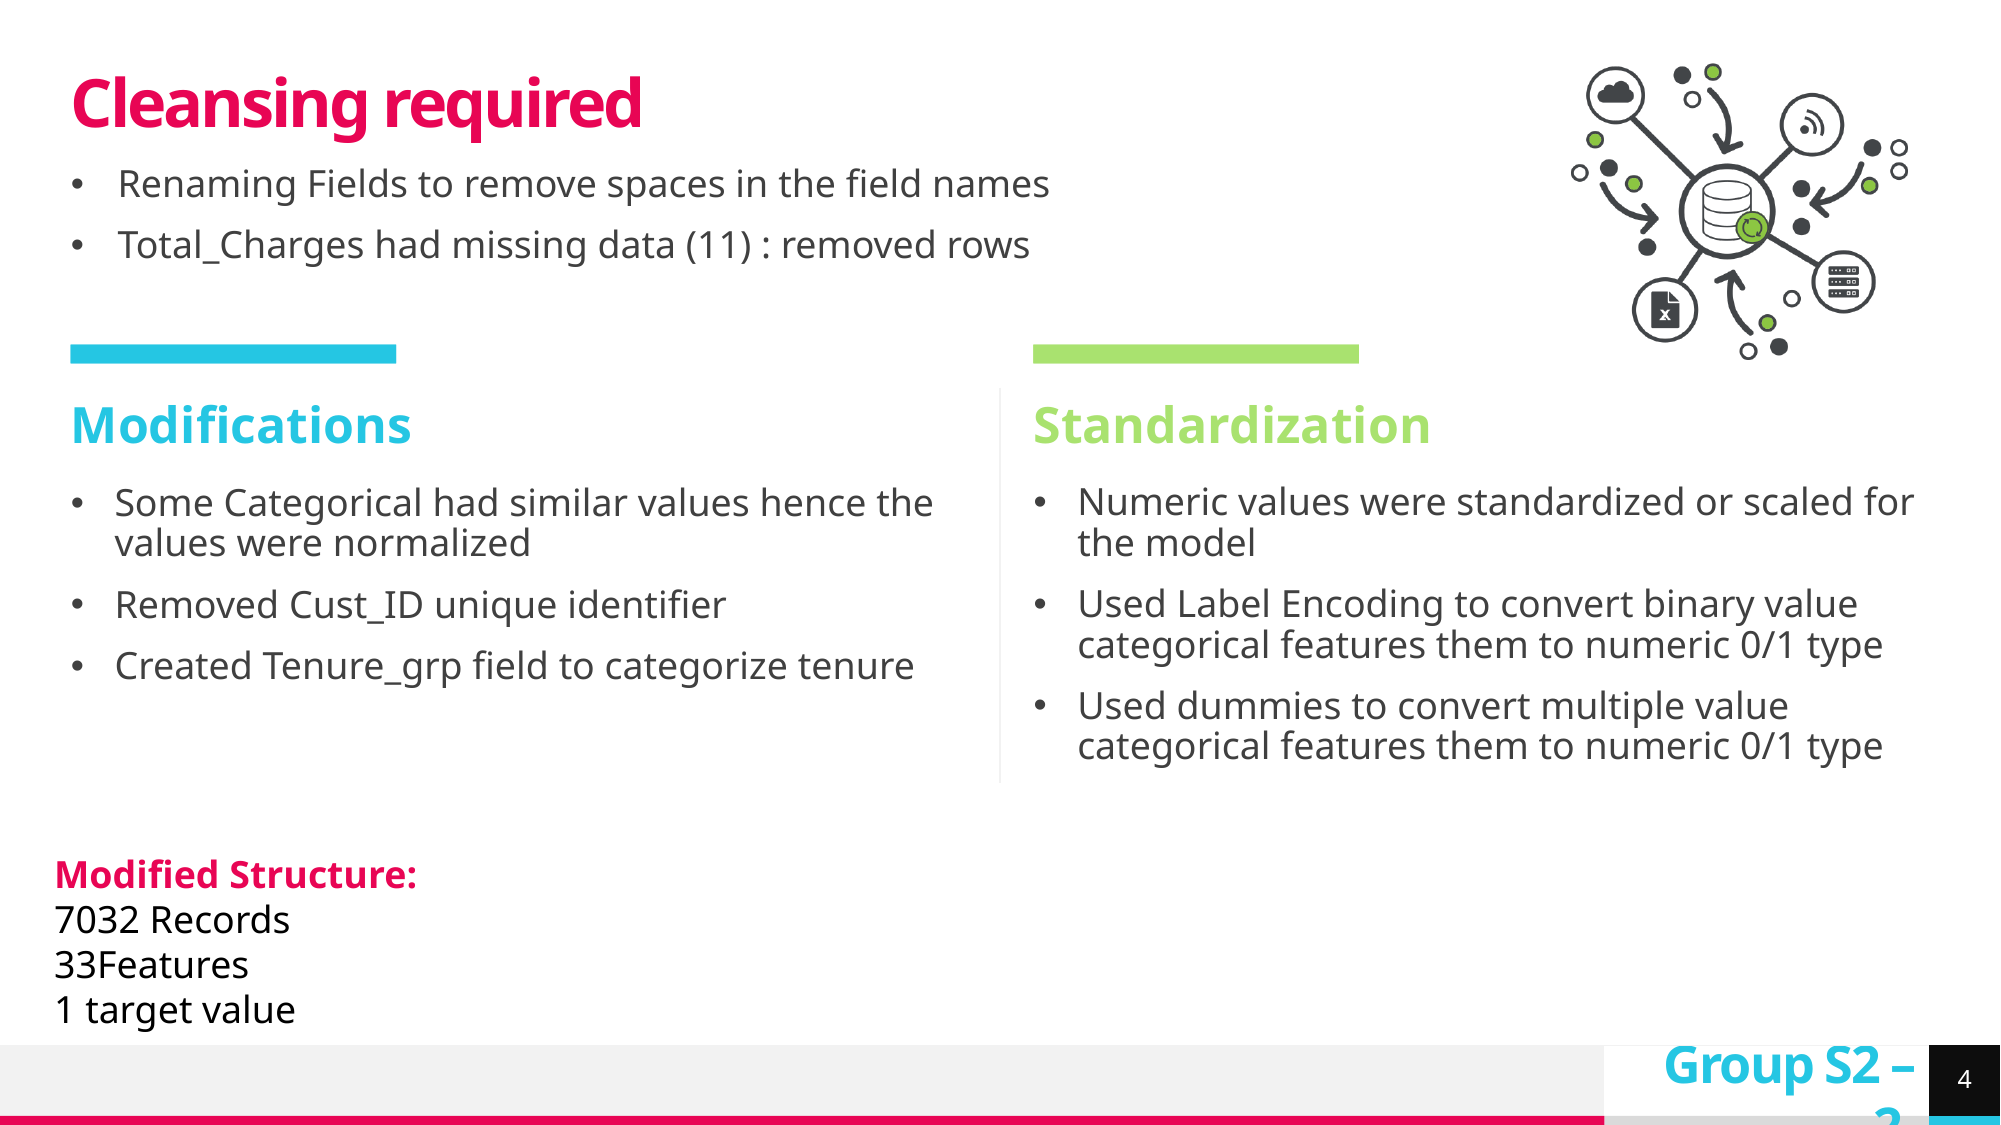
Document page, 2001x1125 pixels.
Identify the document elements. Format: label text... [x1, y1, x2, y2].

picture [1547, 21, 1930, 403]
list Numeric values were standardized or scaled for the model Used Label Encoding to convert binary value categorical features them to numeric 0/1 type Used dummies to convert multiple value categorical features them to numeric 0/1 type [1033, 483, 1932, 844]
title Cleansing required [70, 70, 1547, 142]
text_box Modified Structure: 7032 Records 33Features 1 target value [39, 843, 917, 1039]
text_box [1032, 343, 1360, 364]
list Standardization [1033, 400, 1932, 460]
list Some Categorical had similar values hence the values were normalized Removed Cust_ID unique identifier Created Tenure_grp field to categorize tenure [70, 484, 969, 845]
list Modifications [70, 400, 969, 460]
text_box [70, 343, 397, 364]
list Renaming Fields to remove spaces in the field names Total_Charges had missing data (11) : removed rows [70, 165, 1547, 225]
slide_number 4 [1929, 1045, 2000, 1116]
